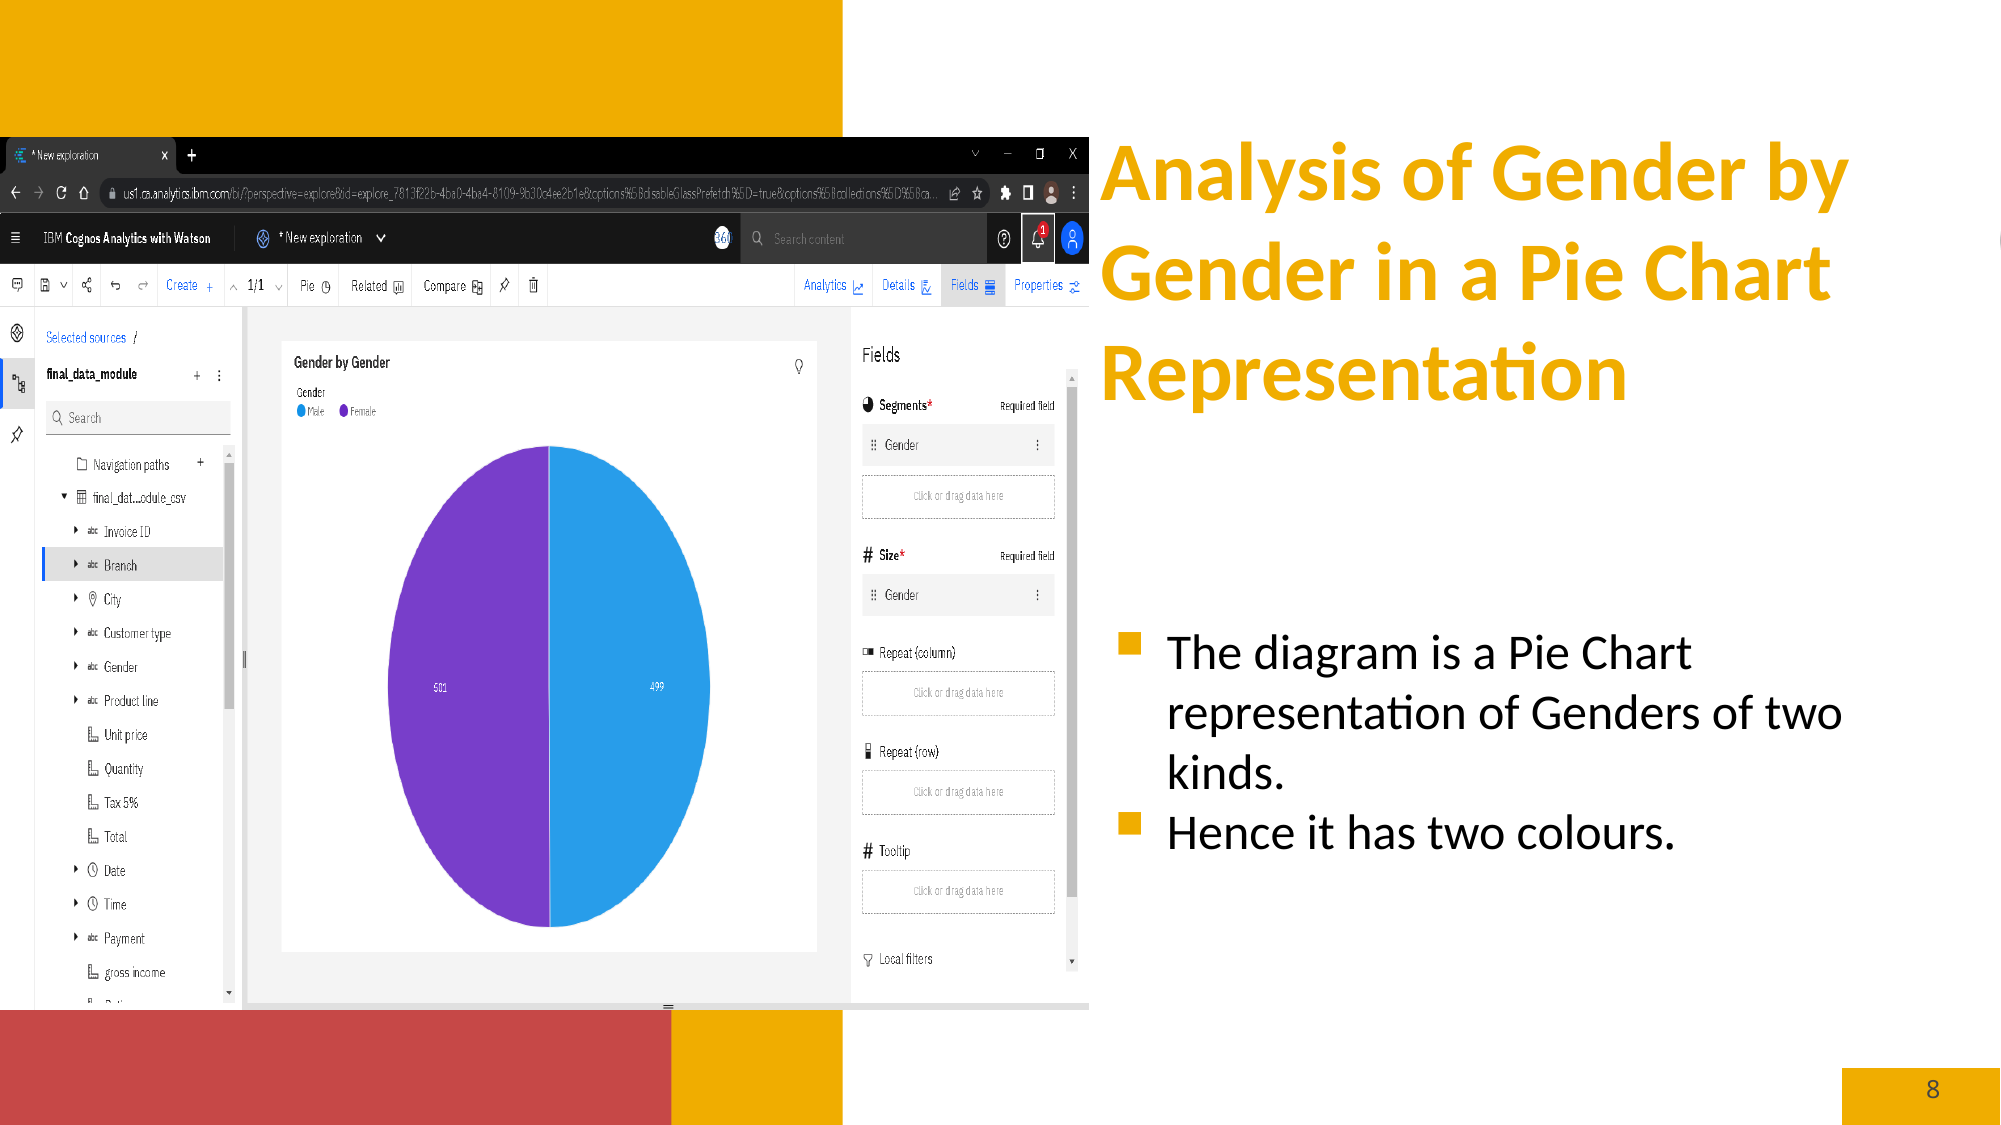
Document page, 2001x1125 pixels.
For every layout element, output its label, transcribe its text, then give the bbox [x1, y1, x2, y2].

title Analysis of Gender by Gender in a Pie Chart Representation [1085, 48, 1951, 425]
list The diagram is a Pie Chart representation of Genders of two kinds. Hence it has two colours. [1089, 604, 1951, 988]
slide_number 8 [1794, 1062, 1955, 1108]
picture [0, 137, 1089, 1010]
